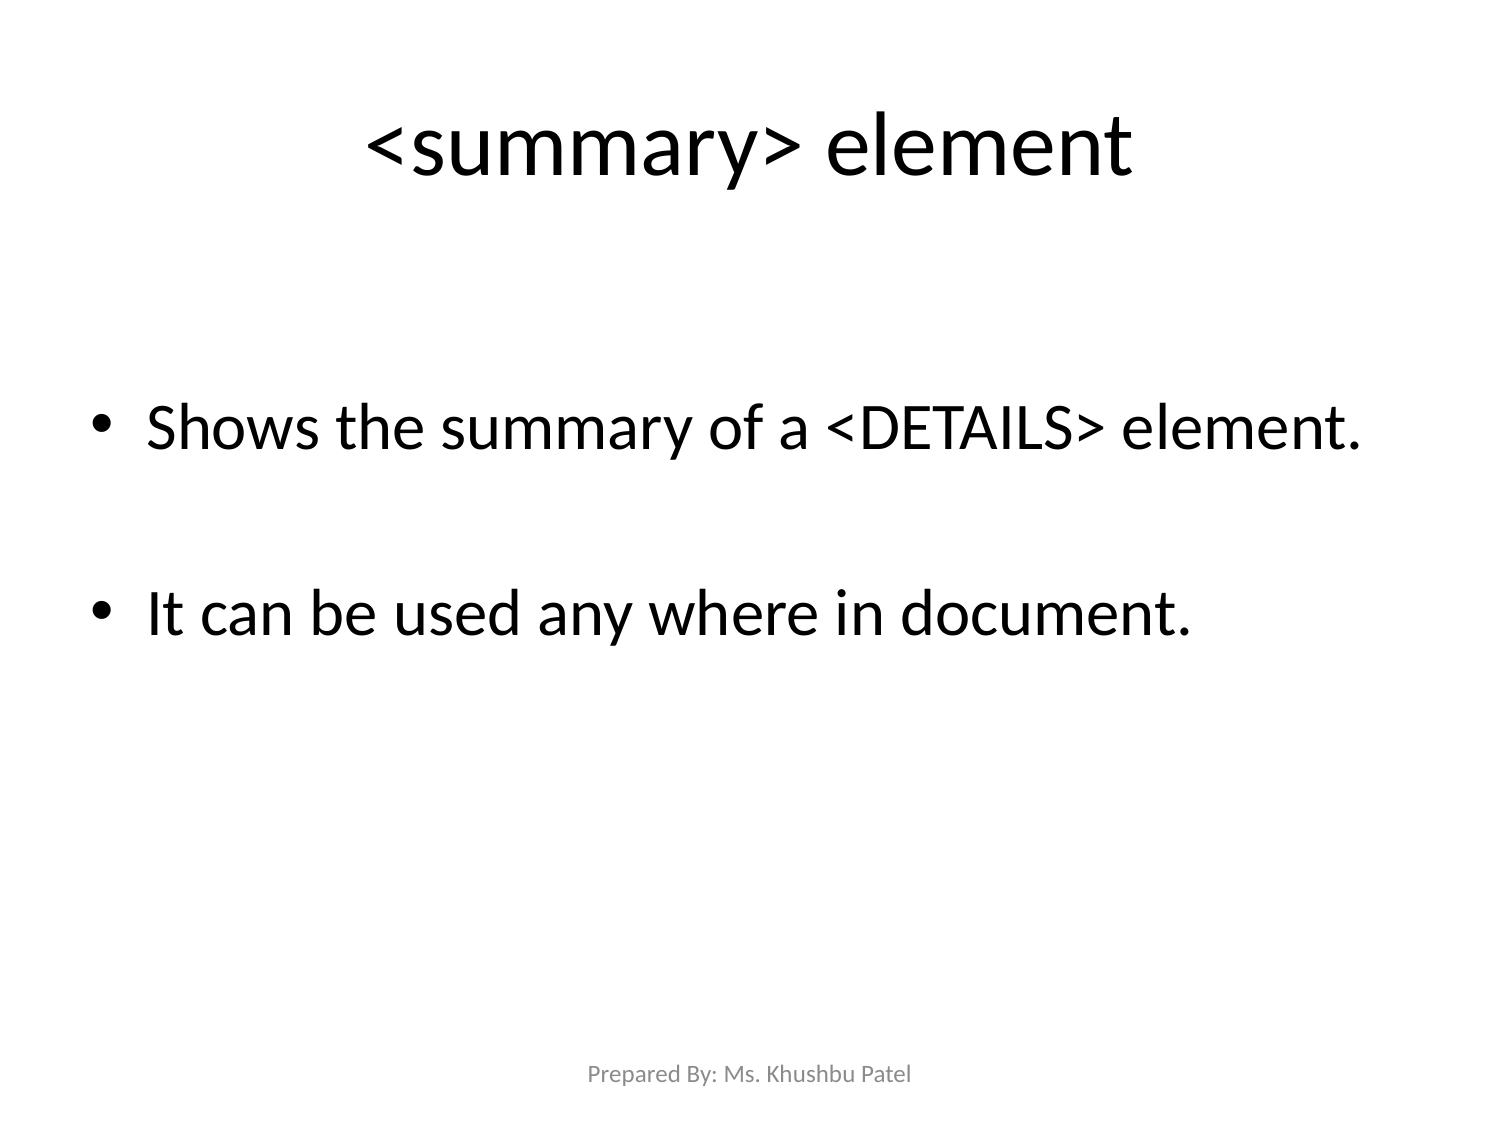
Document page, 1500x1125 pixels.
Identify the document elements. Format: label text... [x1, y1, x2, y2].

footer Prepared By: Ms. Khushbu Patel [512, 1042, 988, 1103]
title <summary> element [75, 45, 1425, 233]
list Shows the summary of a <DETAILS> element. It can be used any where in document. [75, 375, 1425, 1005]
